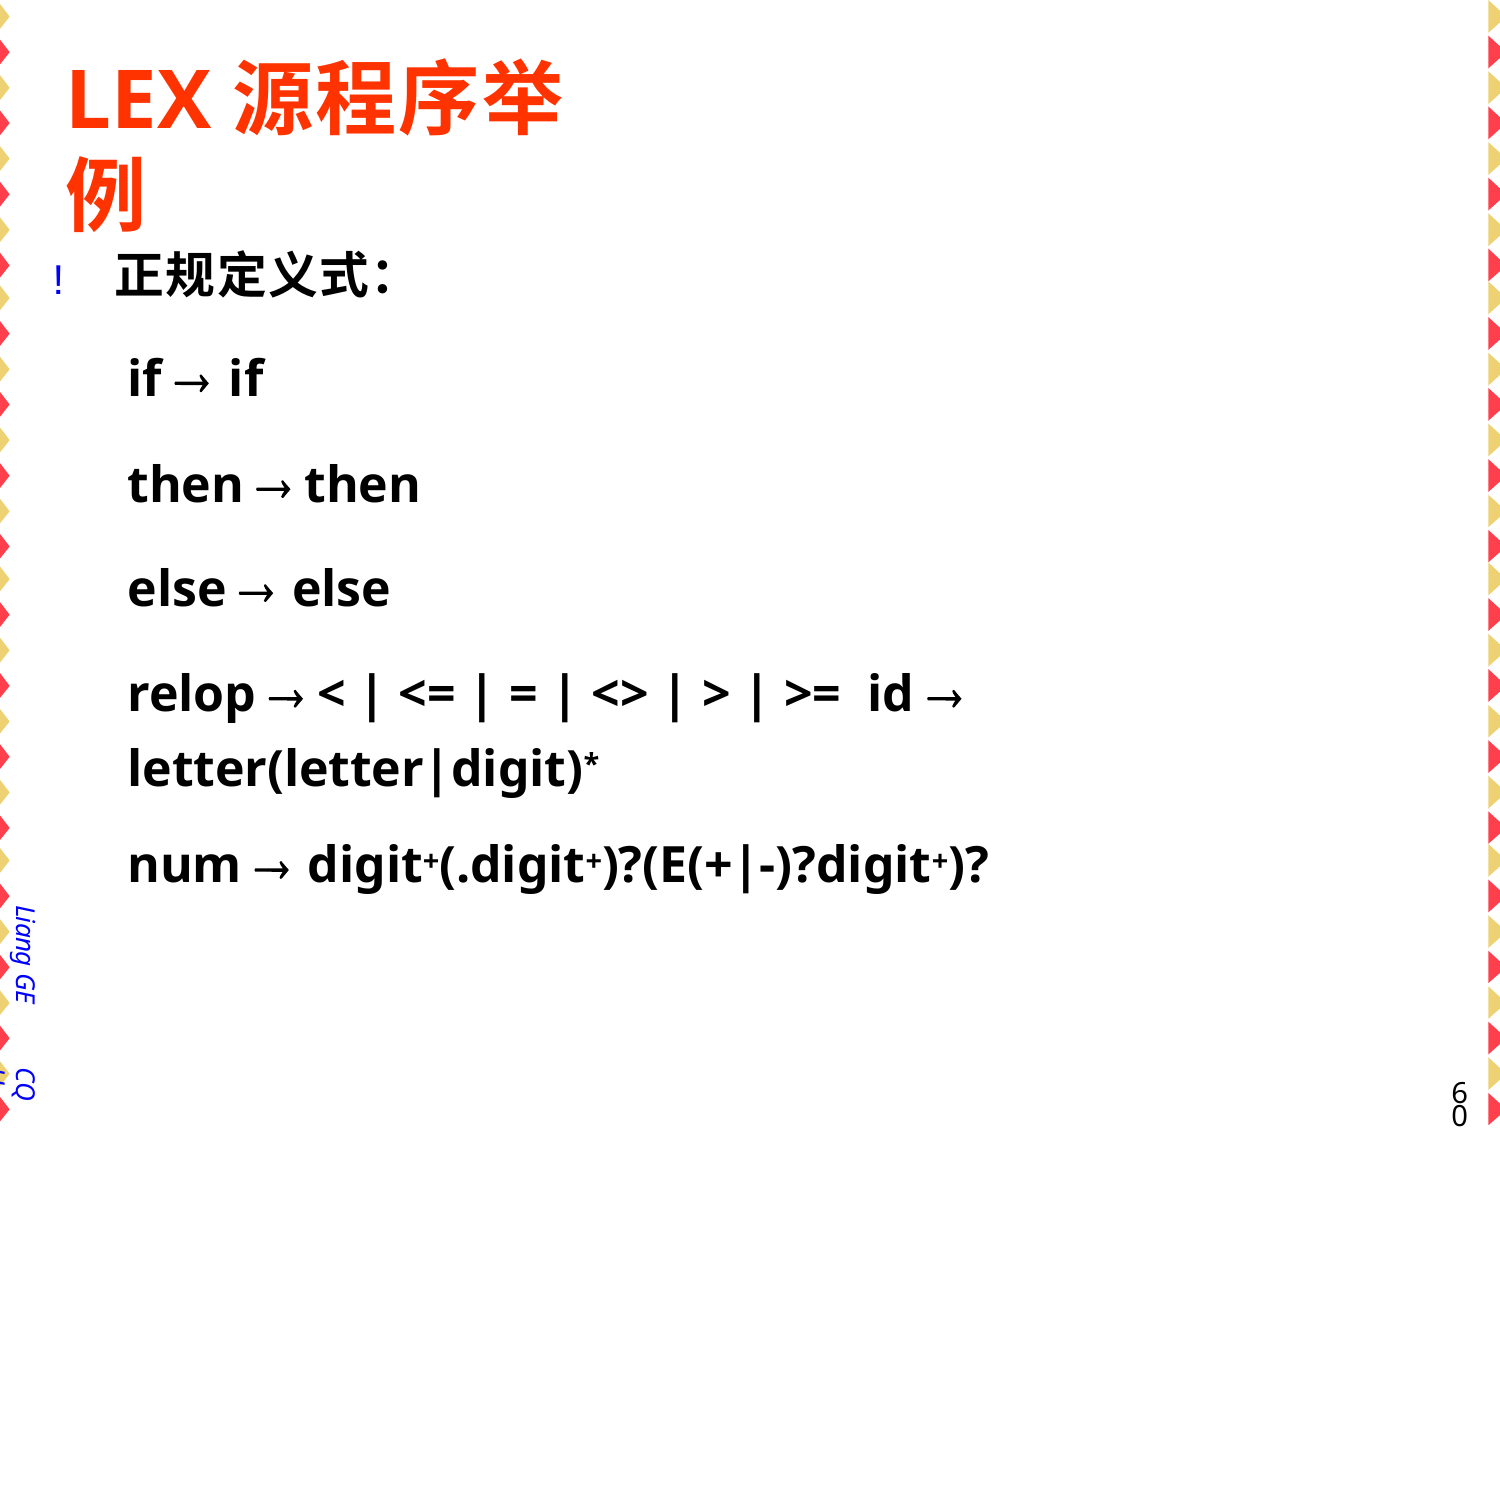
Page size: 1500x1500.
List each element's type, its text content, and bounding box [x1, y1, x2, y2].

title LEX源程序举例 [62, 44, 611, 194]
text_box ! 正规定义式： if  if then  then else  else relop  < | <= | = | <> | > | >= id  letter(letter|digit)* num  digit+(.digit+)?(E(+|-)?digit+)? [46, 194, 1213, 898]
text_box Liang GE [10, 902, 41, 1007]
text_box CQU [10, 1065, 41, 1107]
slide_number 58 [1447, 1081, 1485, 1500]
